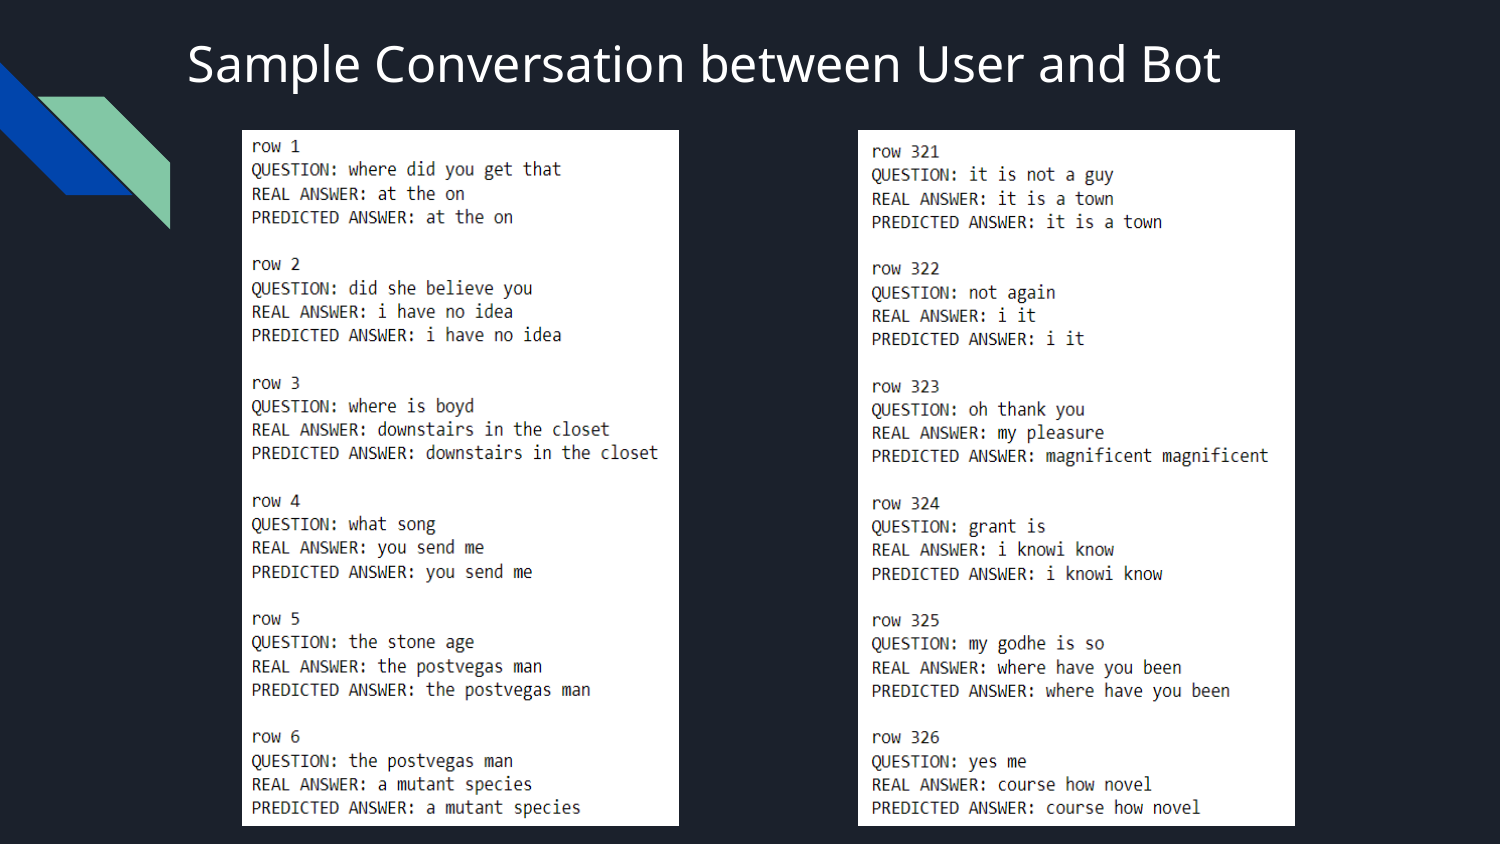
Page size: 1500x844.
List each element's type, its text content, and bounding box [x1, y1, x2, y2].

picture [858, 129, 1295, 826]
title Sample Conversation between User and Bot [172, 17, 1328, 115]
picture [242, 129, 679, 826]
